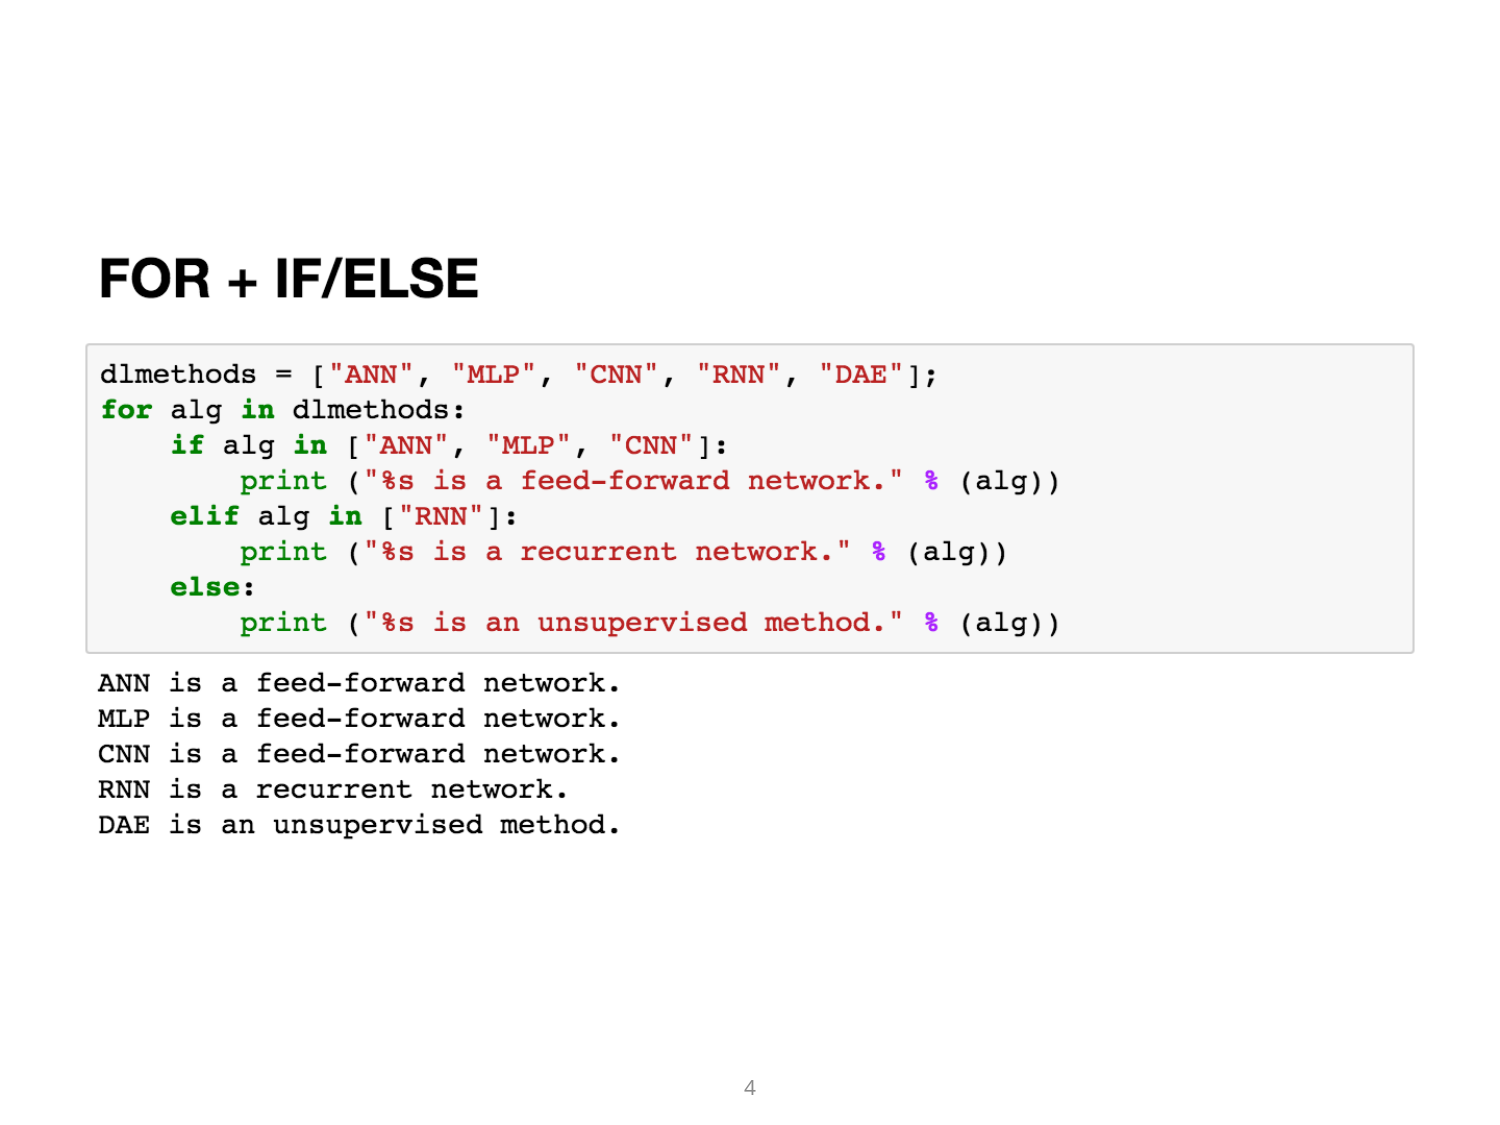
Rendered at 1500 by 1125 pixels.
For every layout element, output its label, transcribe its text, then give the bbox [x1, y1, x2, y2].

slide_number 4 [575, 1058, 925, 1119]
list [74, 239, 1426, 876]
